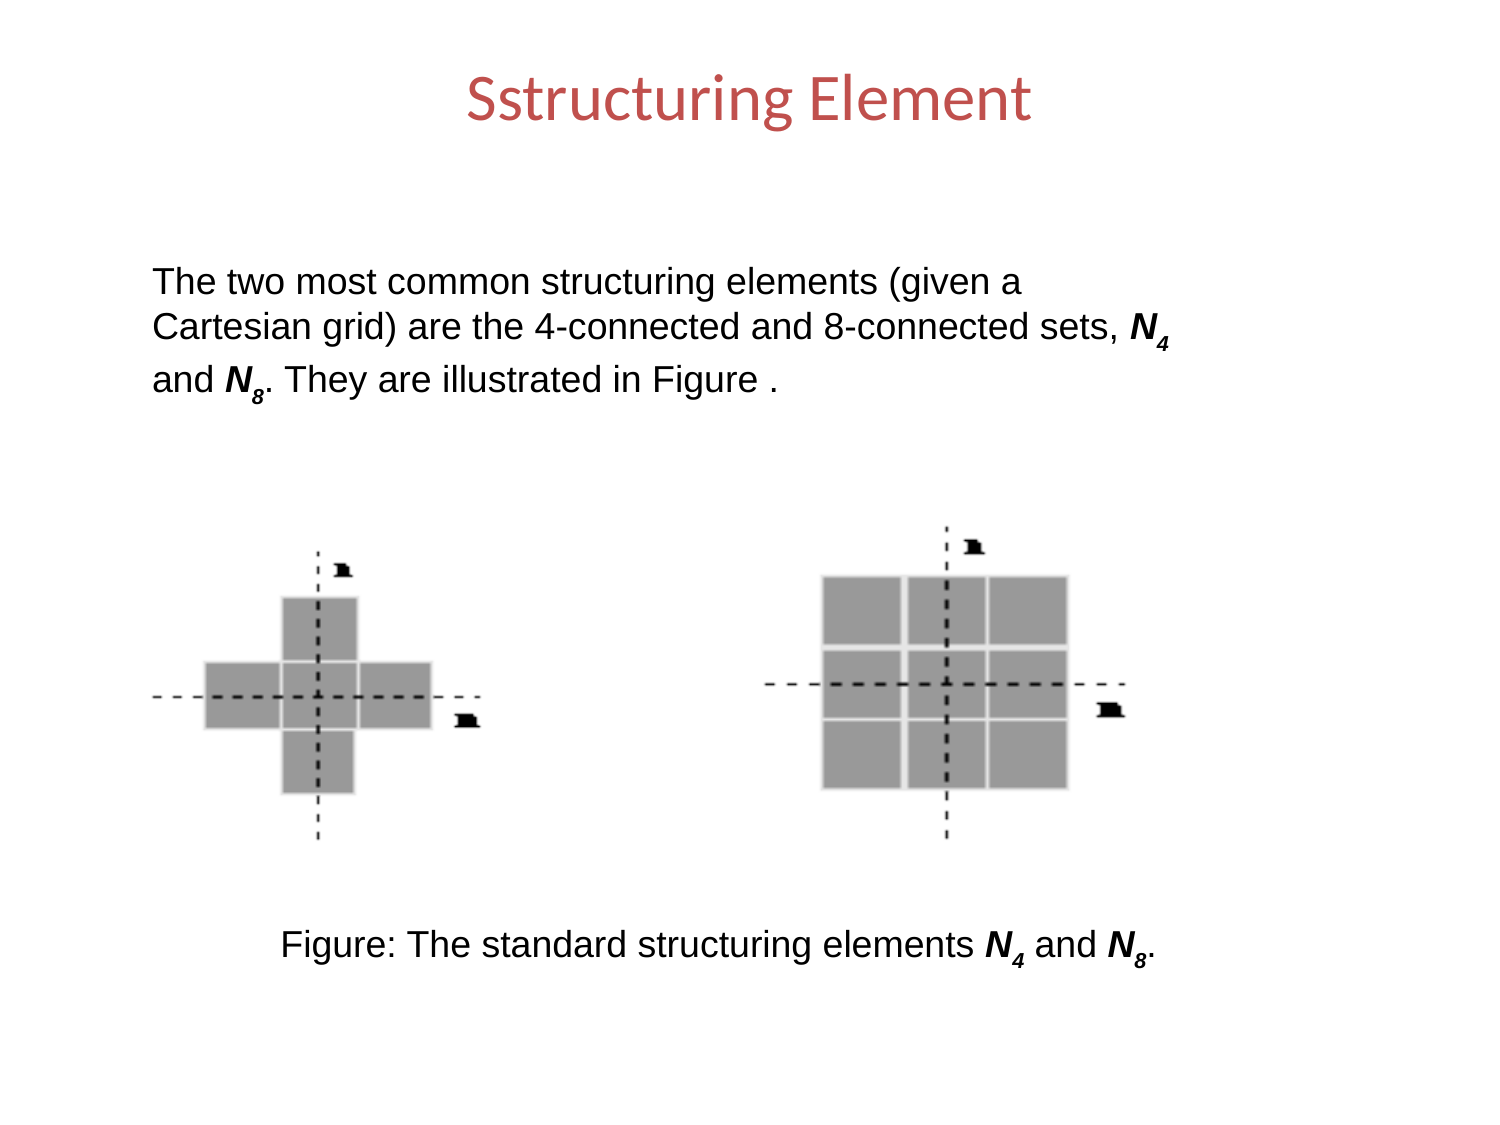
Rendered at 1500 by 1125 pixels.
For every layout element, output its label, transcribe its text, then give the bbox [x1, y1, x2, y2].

text_box Figure: The standard structuring elements N4 and N8. [162, 912, 1275, 1044]
picture [149, 549, 492, 851]
title Sstructuring Element [112, 0, 1388, 188]
text_box The two most common structuring elements (given a Cartesian grid) are the 4-connected and 8-connected sets, N4 and N8. They are illustrated in Figure . [137, 249, 1200, 480]
picture [762, 524, 1138, 851]
